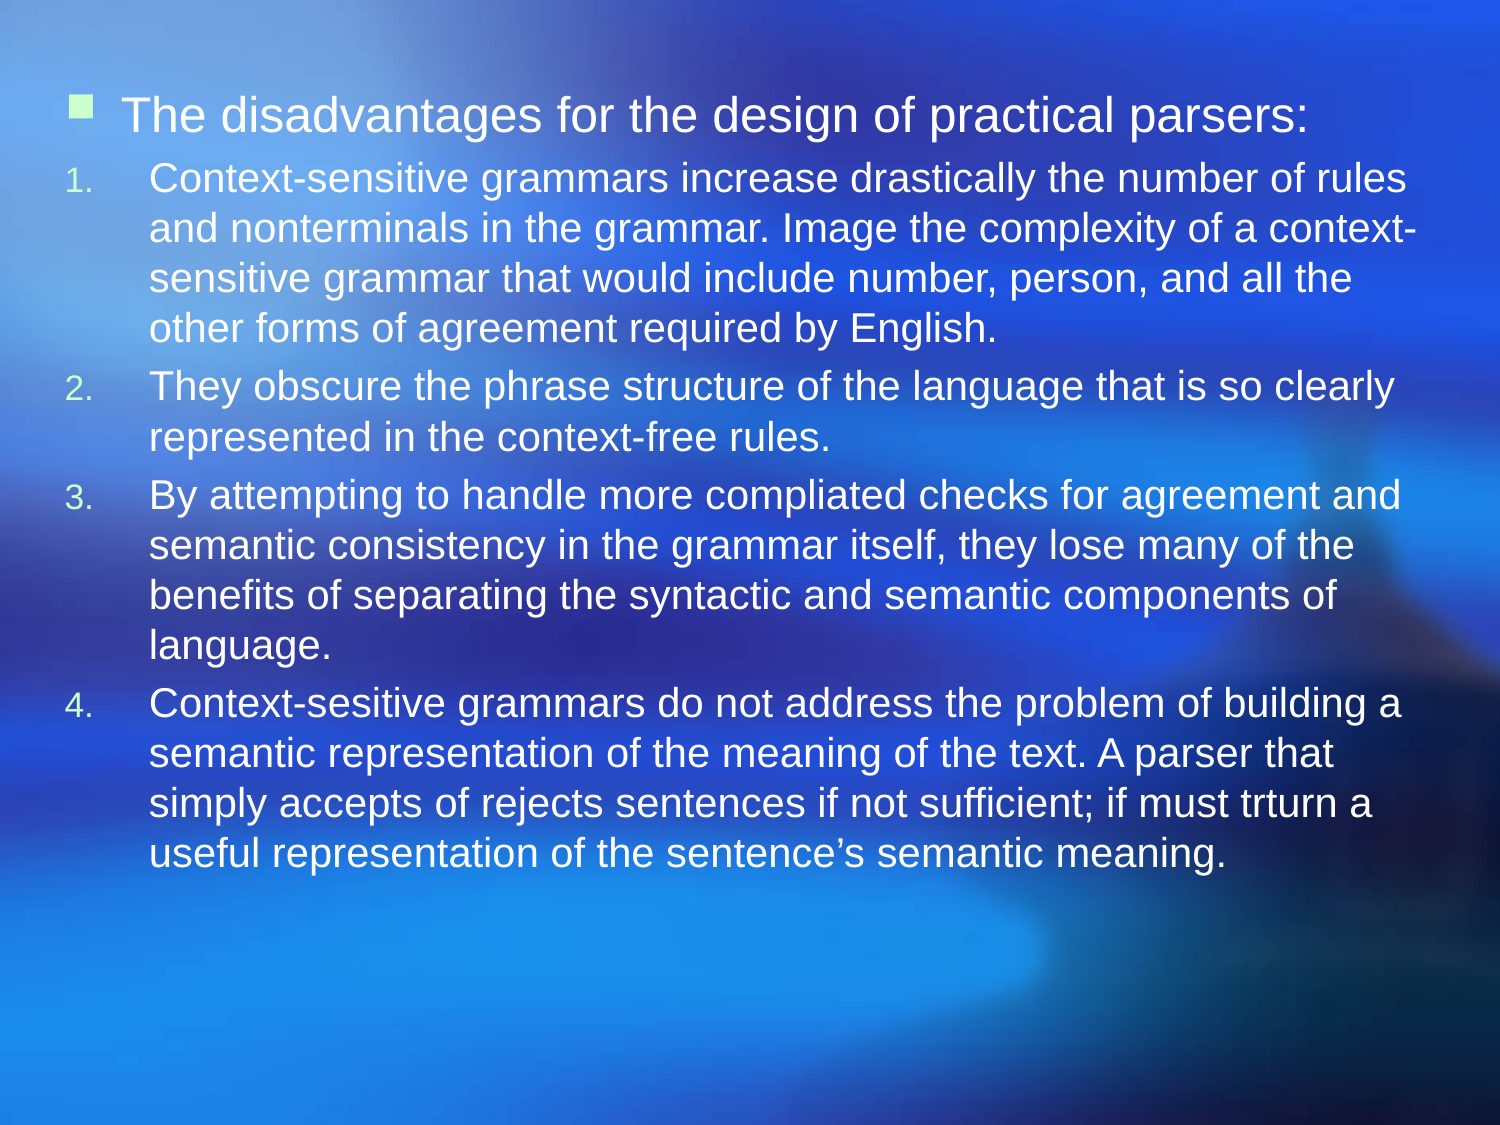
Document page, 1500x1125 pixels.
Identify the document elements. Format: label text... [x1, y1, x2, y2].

list The disadvantages for the design of practical parsers: Context-sensitive grammars increase drastically the number of rules and nonterminals in the grammar. Image the complexity of a context-sensitive grammar that would include number, person, and all the other forms of agreement required by English. They obscure the phrase structure of the language that is so clearly represented in the context-free rules. By attempting to handle more compliated checks for agreement and semantic consistency in the grammar itself, they lose many of the benefits of separating the syntactic and semantic components of language. Context-sesitive grammars do not address the problem of building a semantic representation of the meaning of the text. A parser that simply accepts of rejects sentences if not sufficient; if must trturn a useful representation of the sentence’s semantic meaning. [49, 74, 1451, 1001]
picture [0, 0, 1500, 1125]
